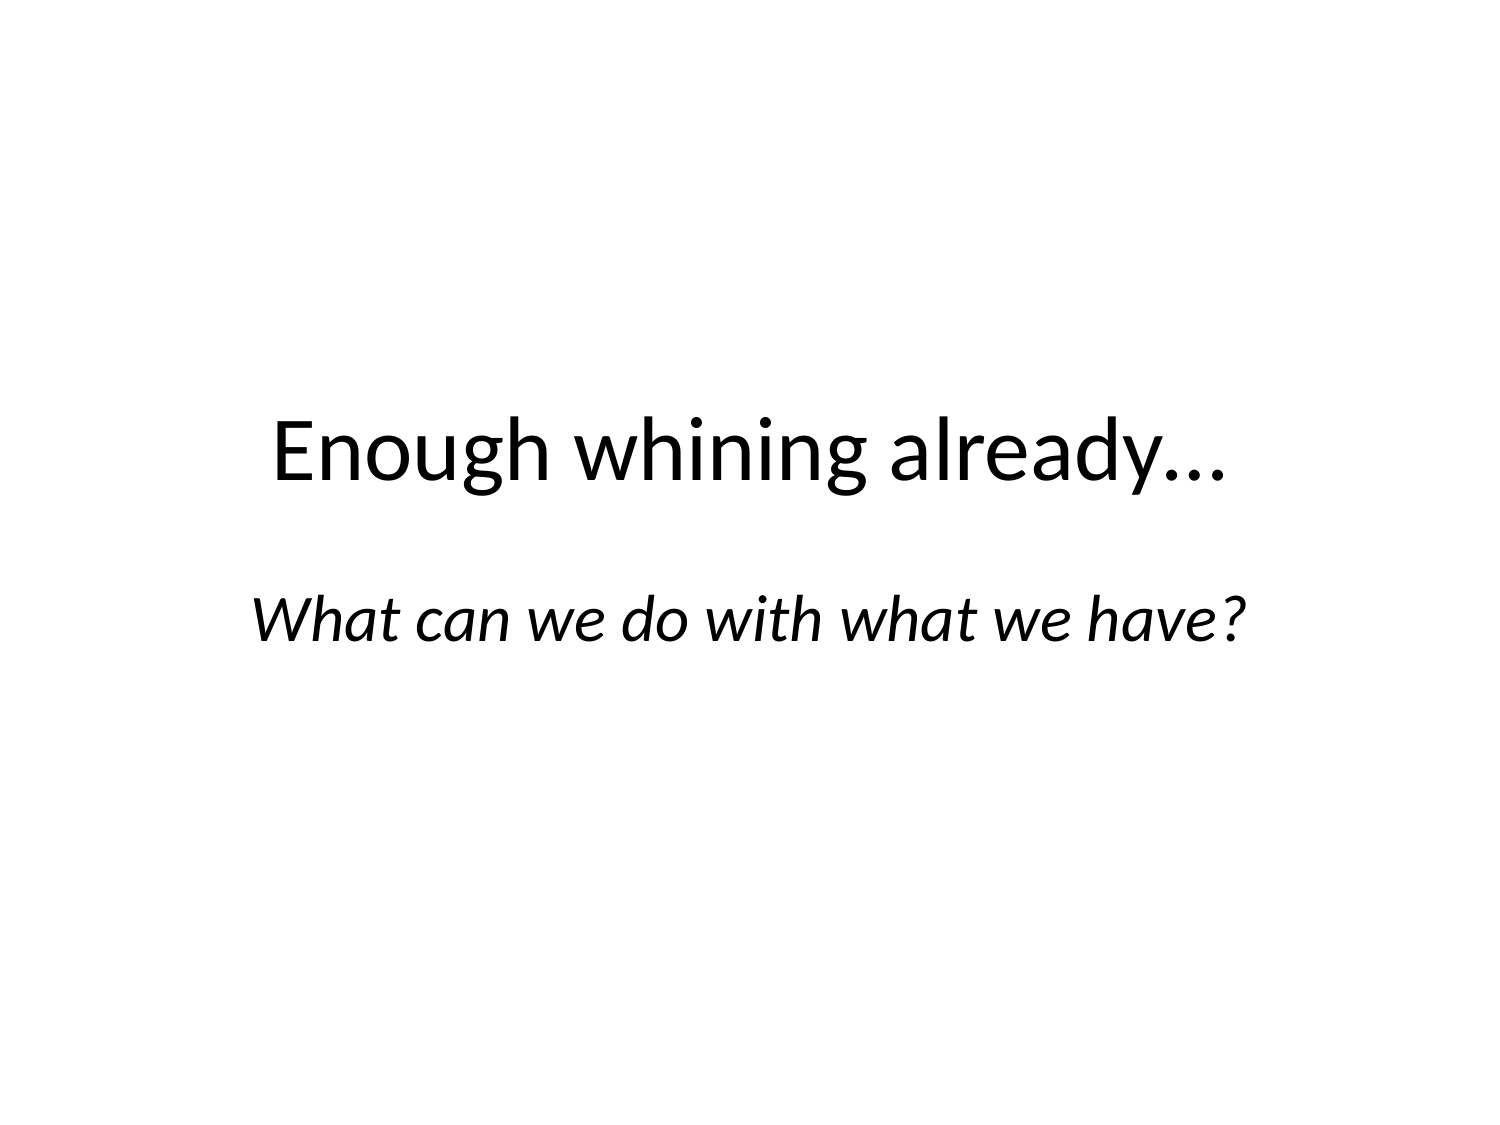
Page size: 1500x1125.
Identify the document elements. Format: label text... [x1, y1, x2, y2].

list What can we do with what we have? [75, 567, 1425, 730]
title Enough whining already… [75, 350, 1425, 538]
